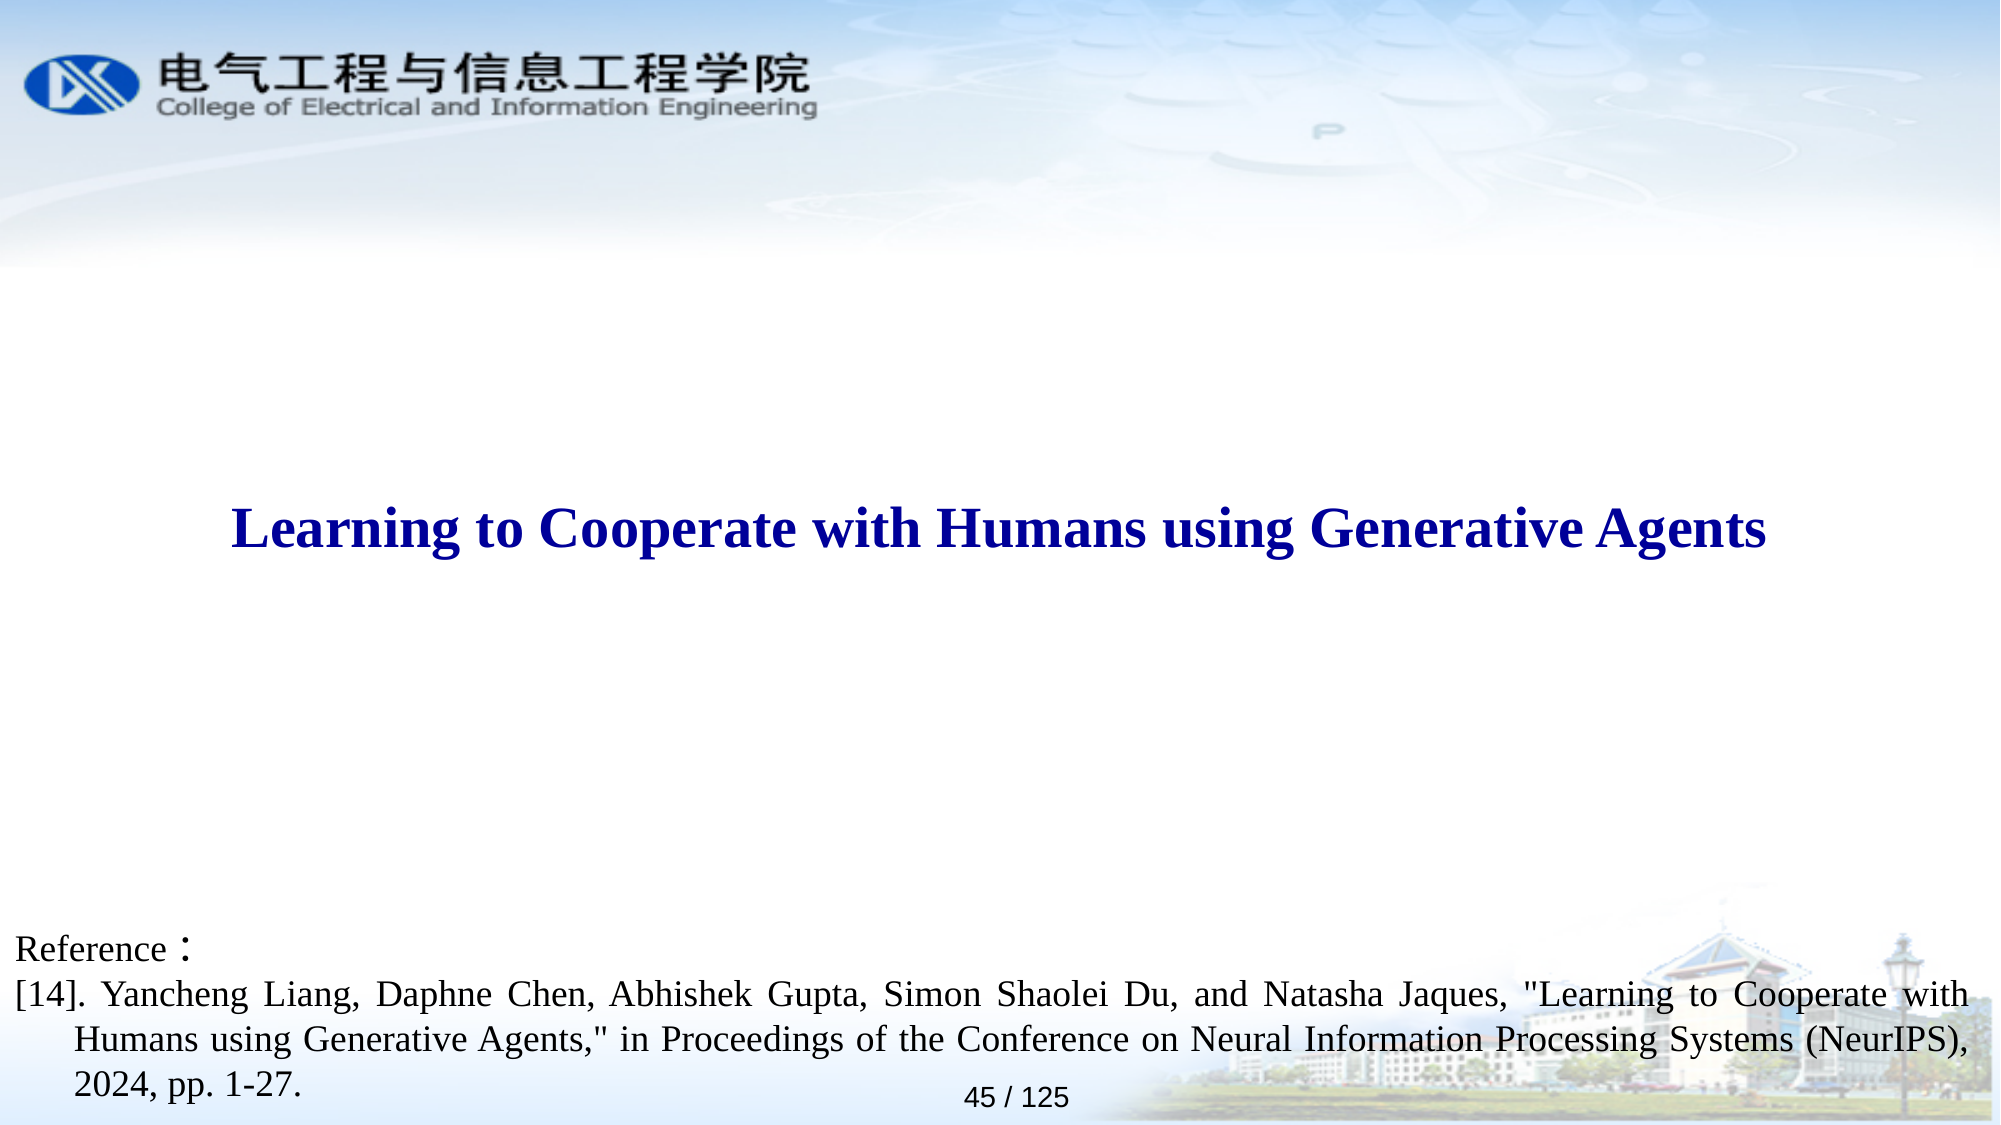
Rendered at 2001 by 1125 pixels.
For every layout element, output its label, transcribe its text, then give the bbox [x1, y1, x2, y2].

text_box Learning to Cooperate with Humans using Generative Agents [58, 482, 1942, 567]
text_box Reference： [14]. Yancheng Liang, Daphne Chen, Abhishek Gupta, Simon Shaolei Du, and Natasha Jaques, "Learning to Cooperate with Humans using Generative Agents," in Proceedings of the Conference on Neural Information Processing Systems (NeurIPS), 2024, pp. 1-27. [0, 916, 1987, 1112]
text_box [0, 905, 2000, 1125]
picture [0, 0, 2000, 905]
text_box 45 / 125 [829, 1070, 1213, 1125]
